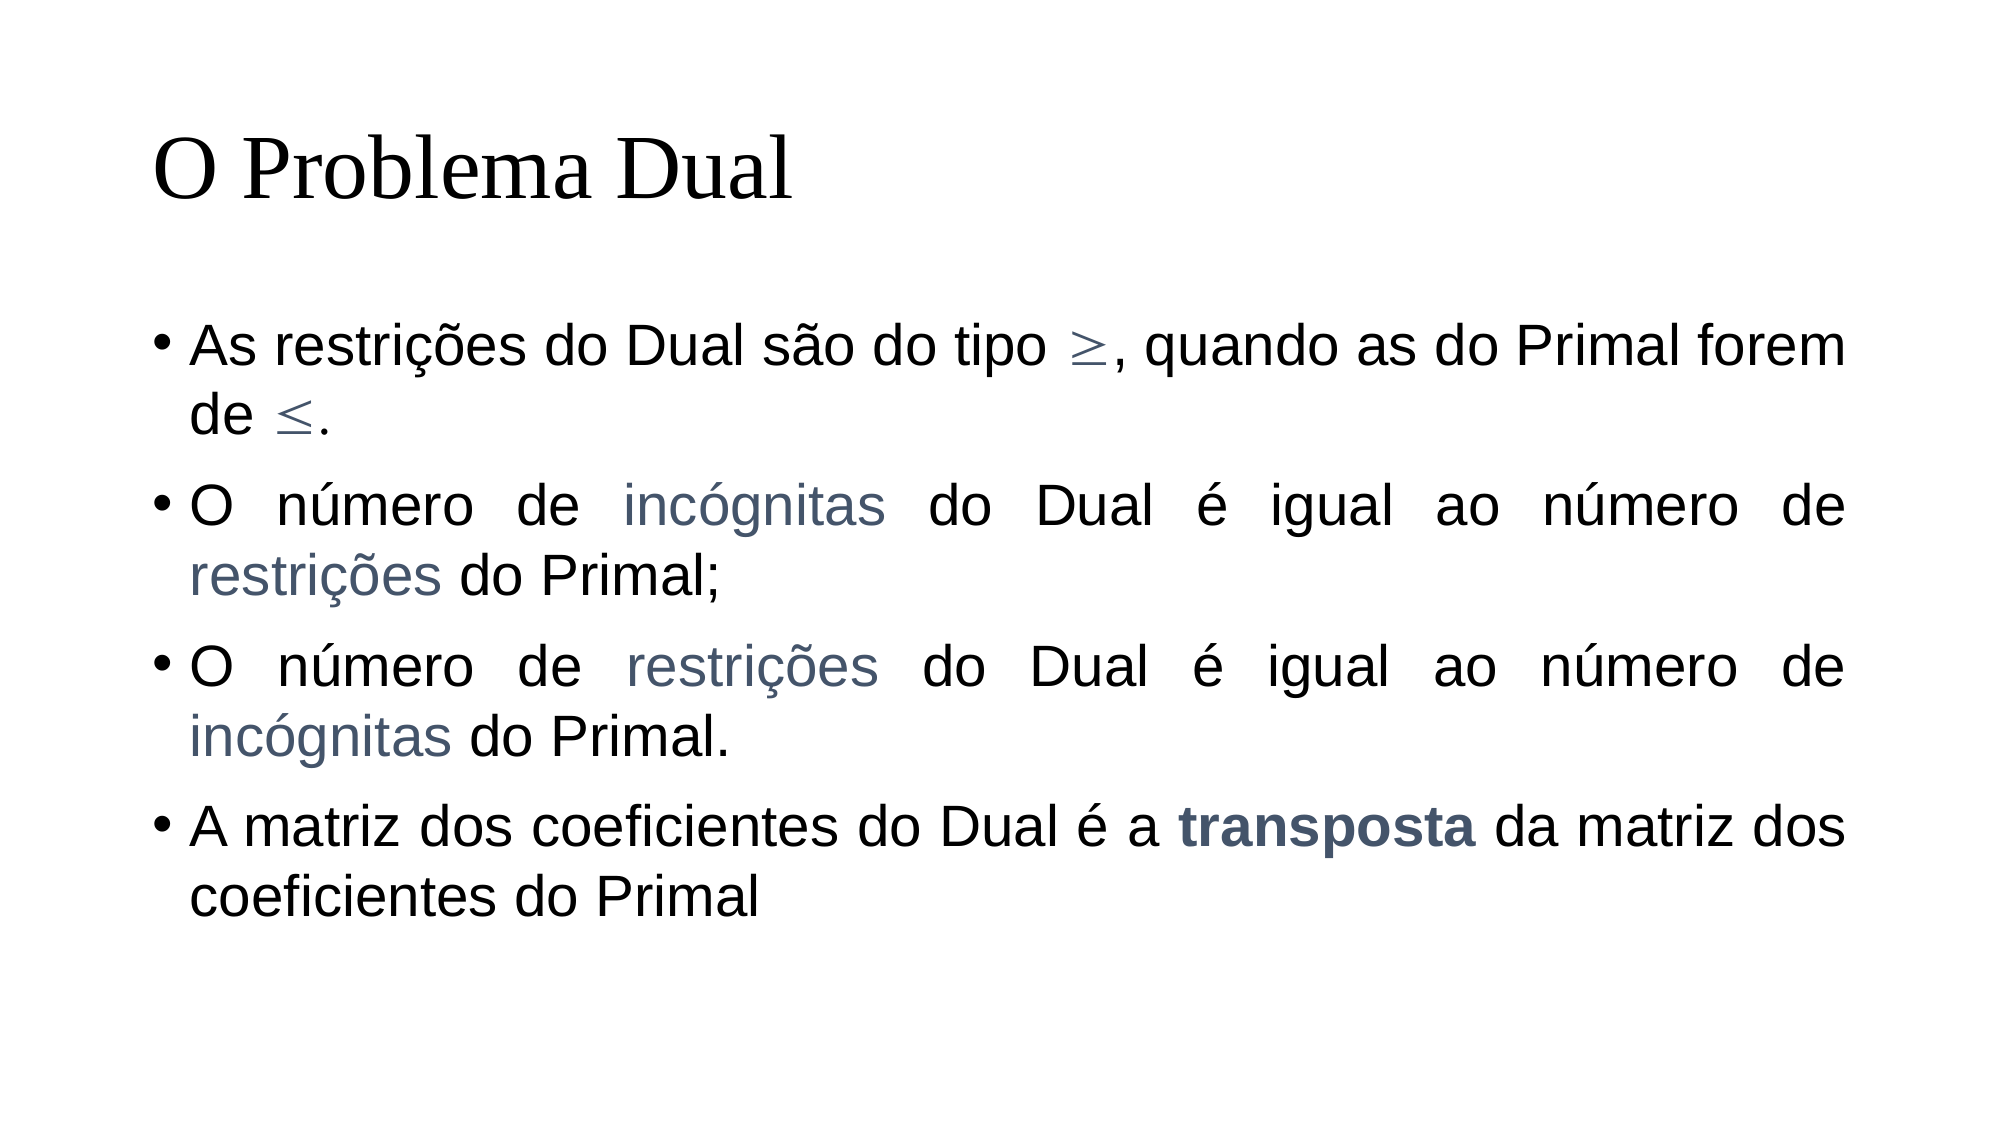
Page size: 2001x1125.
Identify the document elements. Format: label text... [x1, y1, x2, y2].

title O Problema Dual [137, 59, 1863, 278]
list As restrições do Dual são do tipo , quando as do Primal forem de  O número de incógnitas do Dual é igual ao número de restrições do Primal; O número de restrições do Dual é igual ao número de incógnitas do Primal. A matriz dos coeficientes do Dual é a transposta da matriz dos coeficientes do Primal [137, 299, 1863, 1014]
